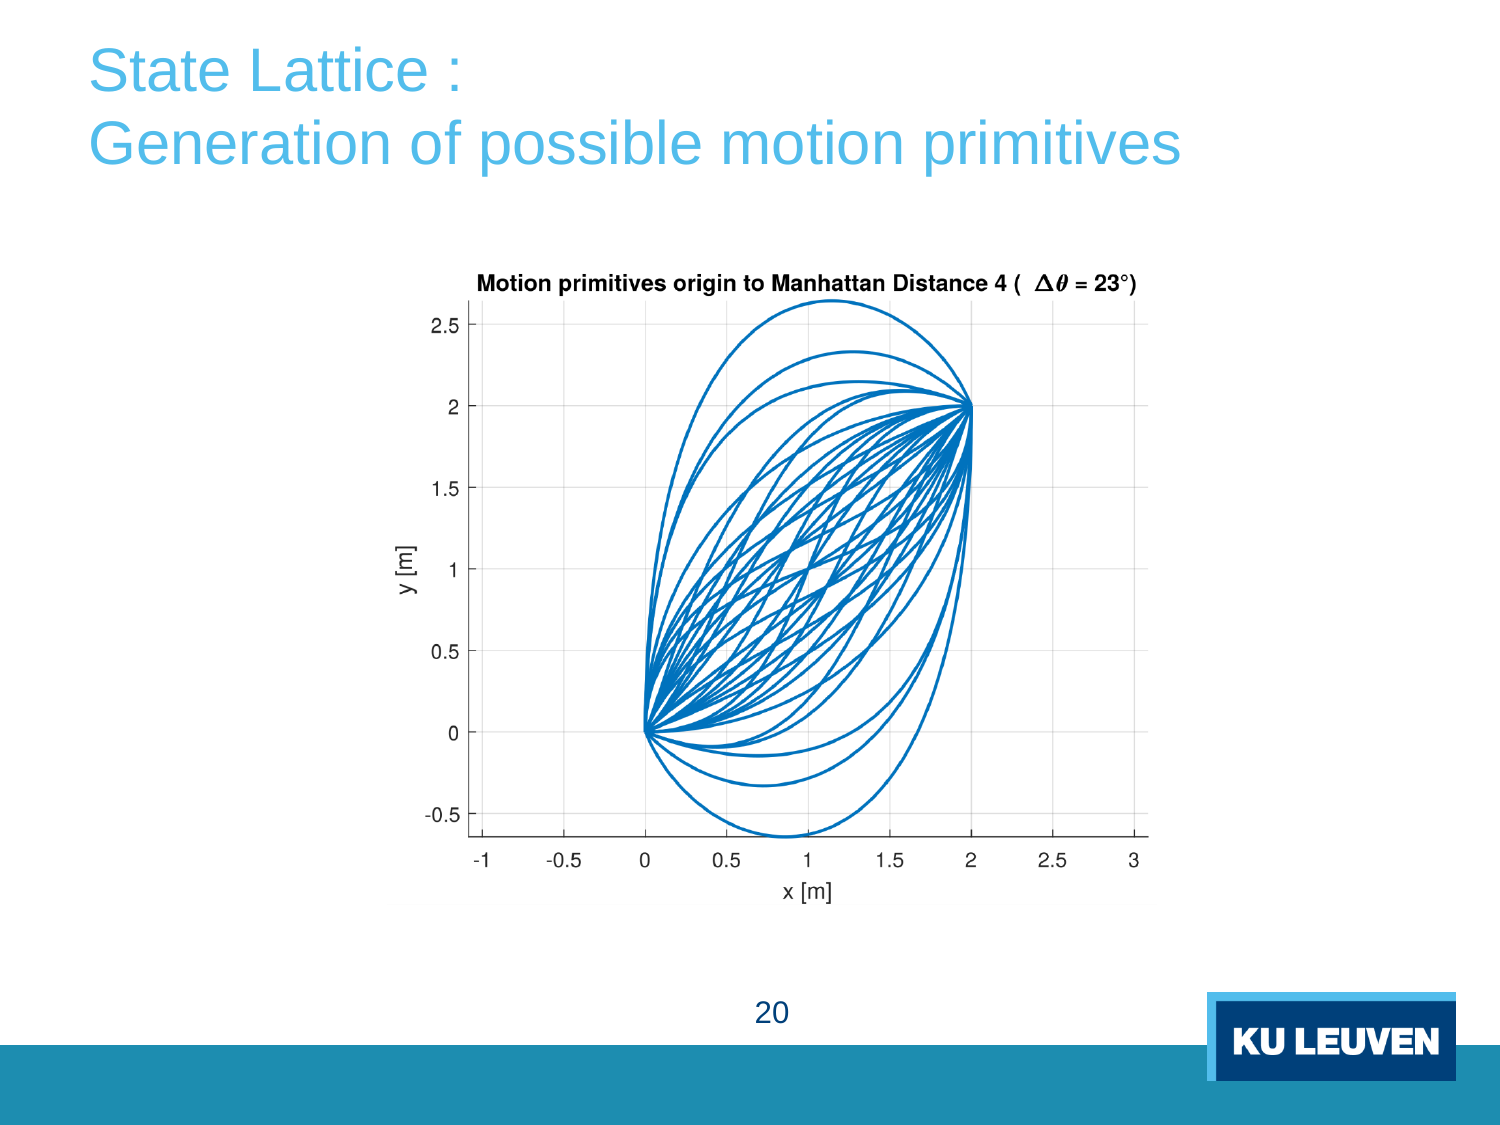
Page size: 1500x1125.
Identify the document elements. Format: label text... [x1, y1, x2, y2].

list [387, 264, 1157, 905]
slide_number 20 [695, 992, 849, 1040]
title State Lattice : Generation of possible motion primitives [88, 29, 1456, 178]
picture [1207, 992, 1456, 1081]
